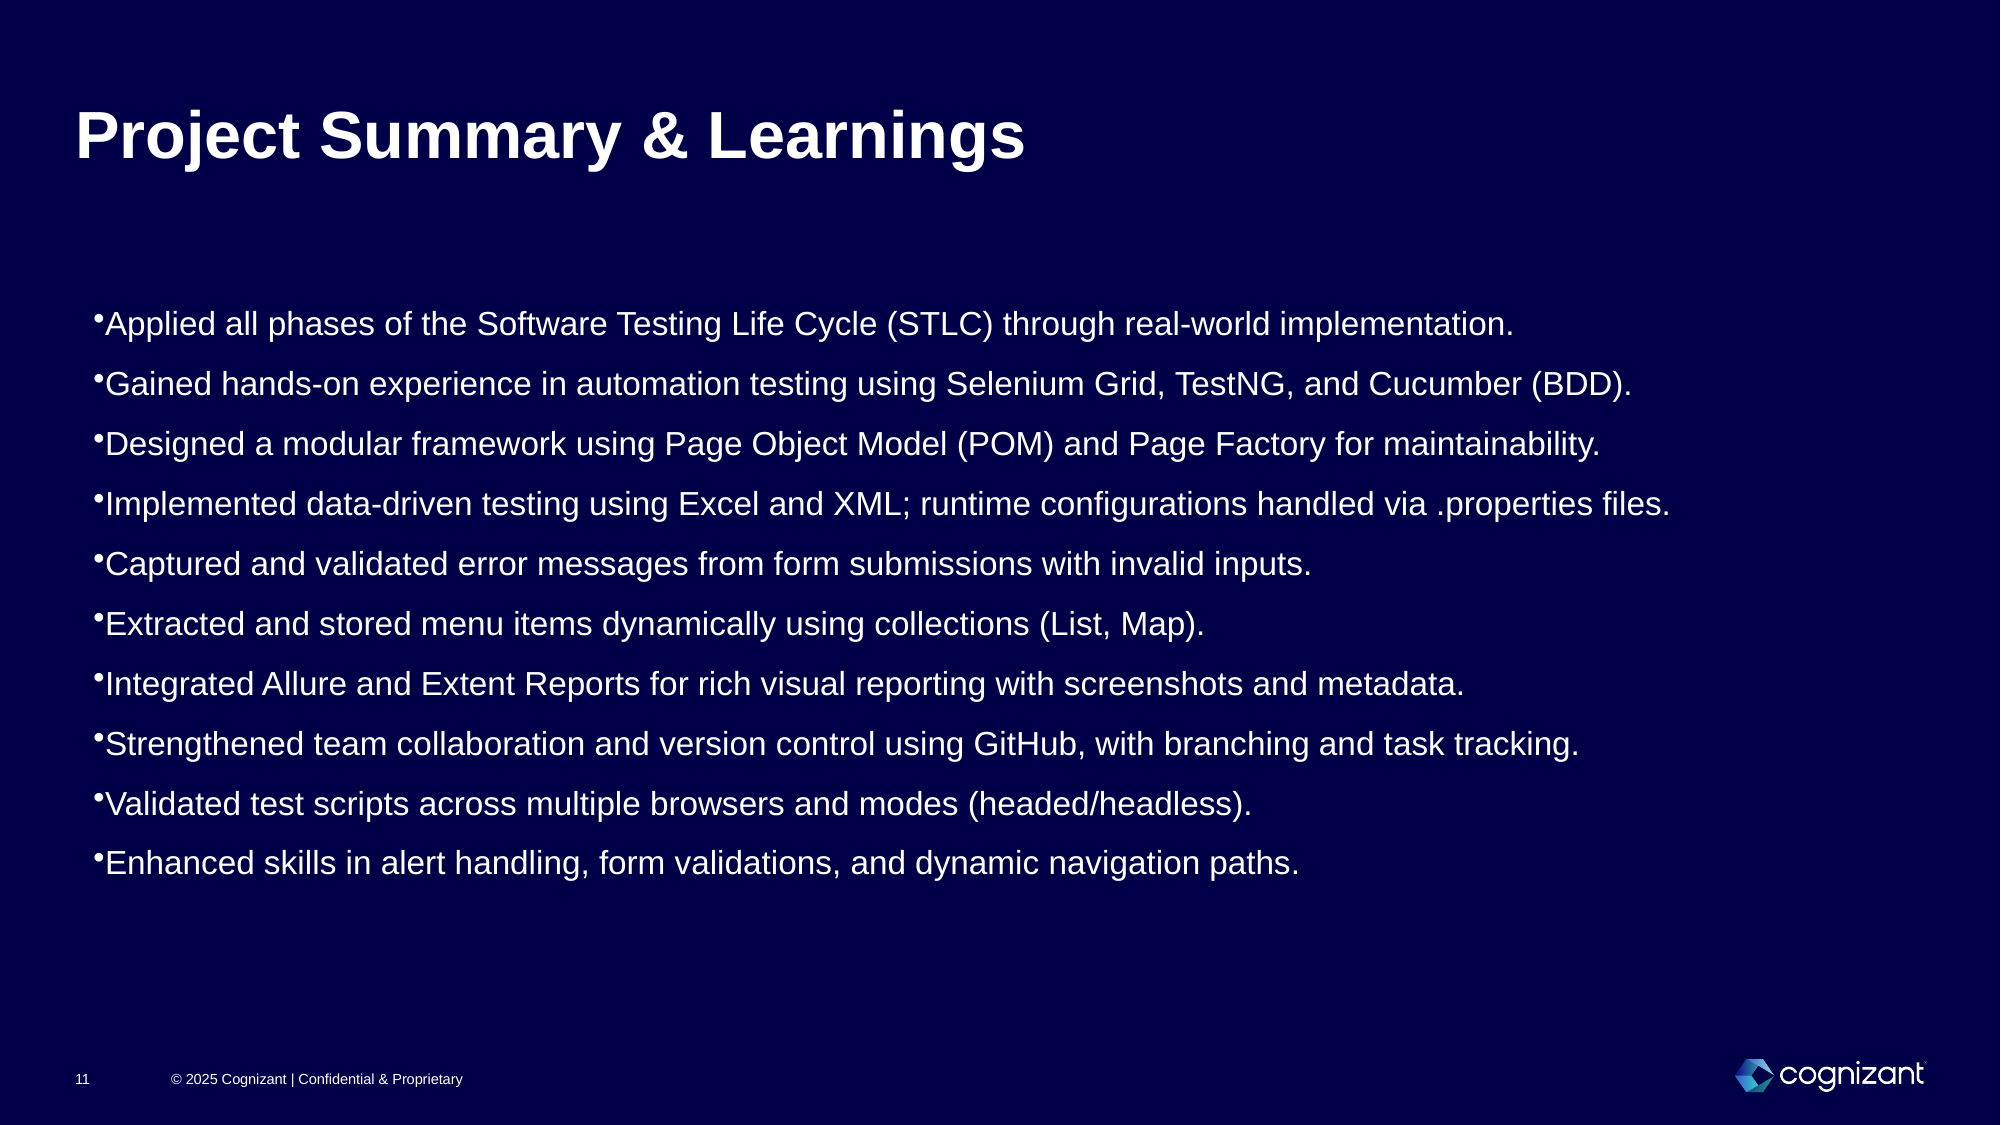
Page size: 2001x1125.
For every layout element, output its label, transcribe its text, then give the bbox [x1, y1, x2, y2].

text_box Applied all phases of the Software Testing Life Cycle (STLC) through real-world implementation. Gained hands-on experience in automation testing using Selenium Grid, TestNG, and Cucumber (BDD). Designed a modular framework using Page Object Model (POM) and Page Factory for maintainability. Implemented data-driven testing using Excel and XML; runtime configurations handled via .properties files. Captured and validated error messages from form submissions with invalid inputs. Extracted and stored menu items dynamically using collections (List, Map). Integrated Allure and Extent Reports for rich visual reporting with screenshots and metadata. Strengthened team collaboration and version control using GitHub, with branching and task tracking. Validated test scripts across multiple browsers and modes (headed/headless). Enhanced skills in alert handling, form validations, and dynamic navigation paths. [78, 275, 2000, 889]
picture [1717, 1042, 1941, 1109]
slide_number 11 [75, 1037, 133, 1088]
footer © 2025 Cognizant | Confidential & Proprietary [171, 1037, 470, 1088]
title Project Summary & Learnings [75, 91, 1848, 173]
